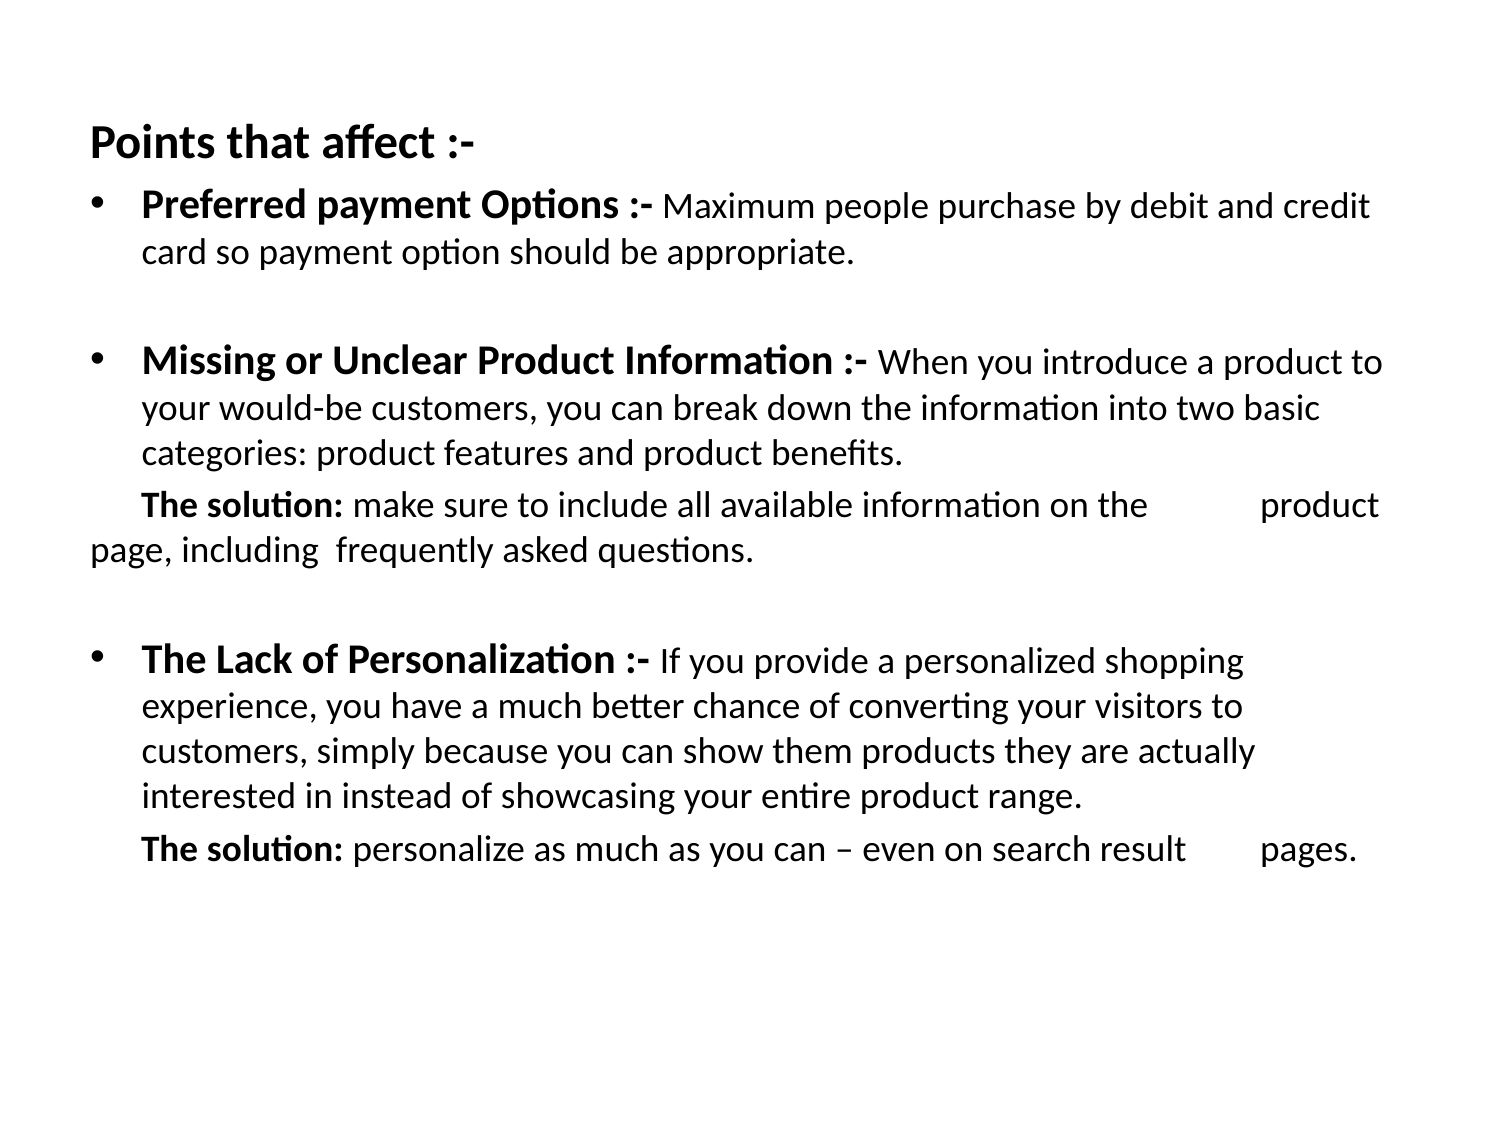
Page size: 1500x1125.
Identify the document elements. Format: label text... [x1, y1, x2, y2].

list Points that affect :- Preferred payment Options :- Maximum people purchase by debit and credit card so payment option should be appropriate. Missing or Unclear Product Information :- When you introduce a product to your would-be customers, you can break down the information into two basic categories: product features and product benefits. The solution: make sure to include all available information on the product page, including frequently asked questions. The Lack of Personalization :- If you provide a personalized shopping experience, you have a much better chance of converting your visitors to customers, simply because you can show them products they are actually interested in instead of showcasing your entire product range. The solution: personalize as much as you can – even on search result pages. [75, 101, 1425, 1005]
